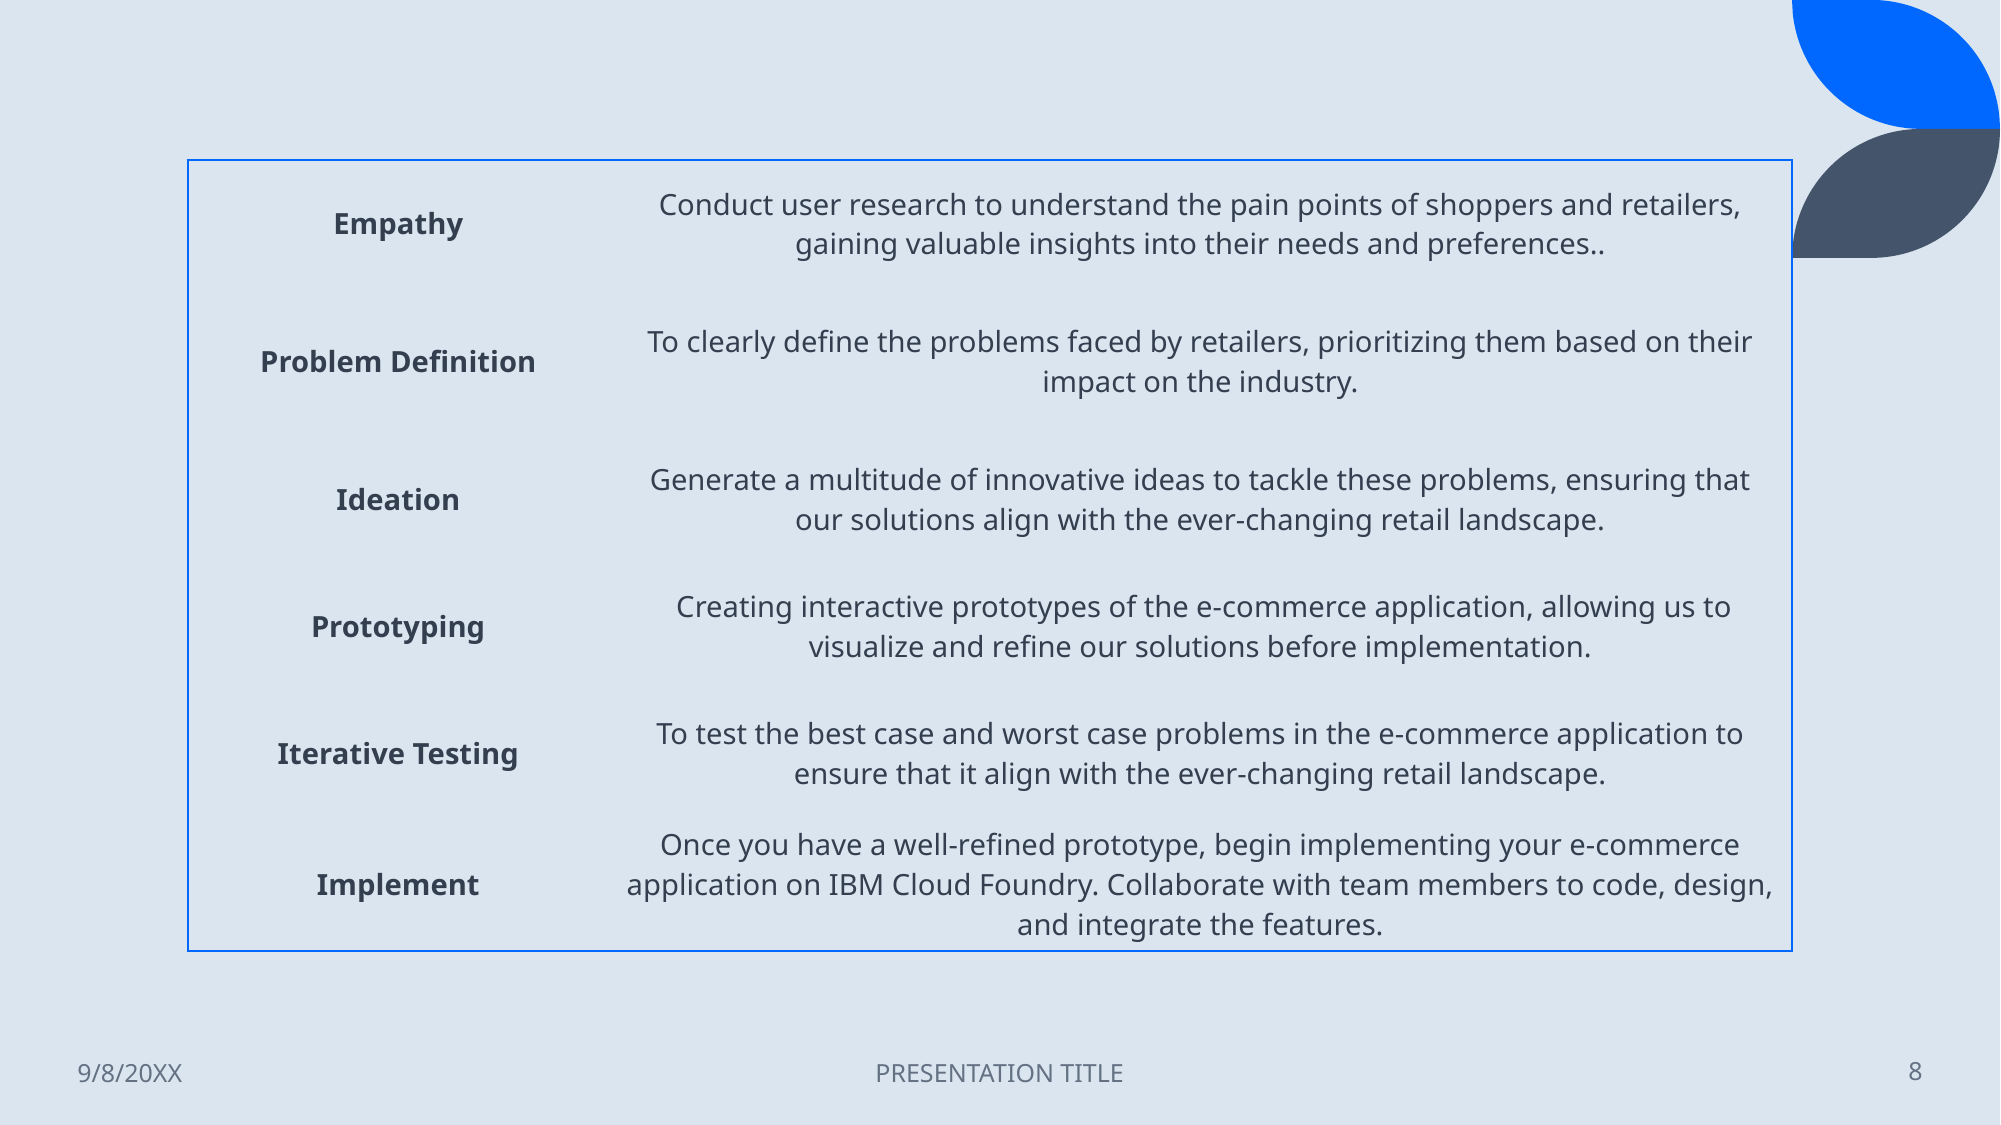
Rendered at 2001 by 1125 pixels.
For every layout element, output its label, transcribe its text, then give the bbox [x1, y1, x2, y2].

table_header Conduct user research to understand the pain points of shoppers and retailers, gaining valuable insights into their needs and preferences.. [609, 161, 1791, 287]
table_cell To clearly define the problems faced by retailers, prioritizing them based on their impact on the industry. [609, 287, 1791, 436]
table_cell To test the best case and worst case problems in the e-commerce application to ensure that it align with the ever-changing retail landscape. [609, 690, 1791, 817]
table_header Empathy [189, 161, 609, 287]
table_cell Problem Definition [189, 287, 609, 436]
table_cell Prototyping [189, 563, 609, 690]
slide_number 8 [1665, 1042, 1938, 1103]
table_cell Generate a multitude of innovative ideas to tackle these problems, ensuring that our solutions align with the ever-changing retail landscape. [609, 436, 1791, 563]
table_cell Implement [189, 817, 609, 950]
footer PRESENTATION TITLE [662, 1042, 1338, 1103]
table_cell Iterative Testing [189, 690, 609, 817]
table_cell Once you have a well-refined prototype, begin implementing your e-commerce application on IBM Cloud Foundry. Collaborate with team members to code, design, and integrate the features. [609, 817, 1791, 950]
table_cell Ideation [189, 436, 609, 563]
table_cell Creating interactive prototypes of the e-commerce application, allowing us to visualize and refine our solutions before implementation. [609, 563, 1791, 690]
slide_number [62, 1042, 342, 1103]
